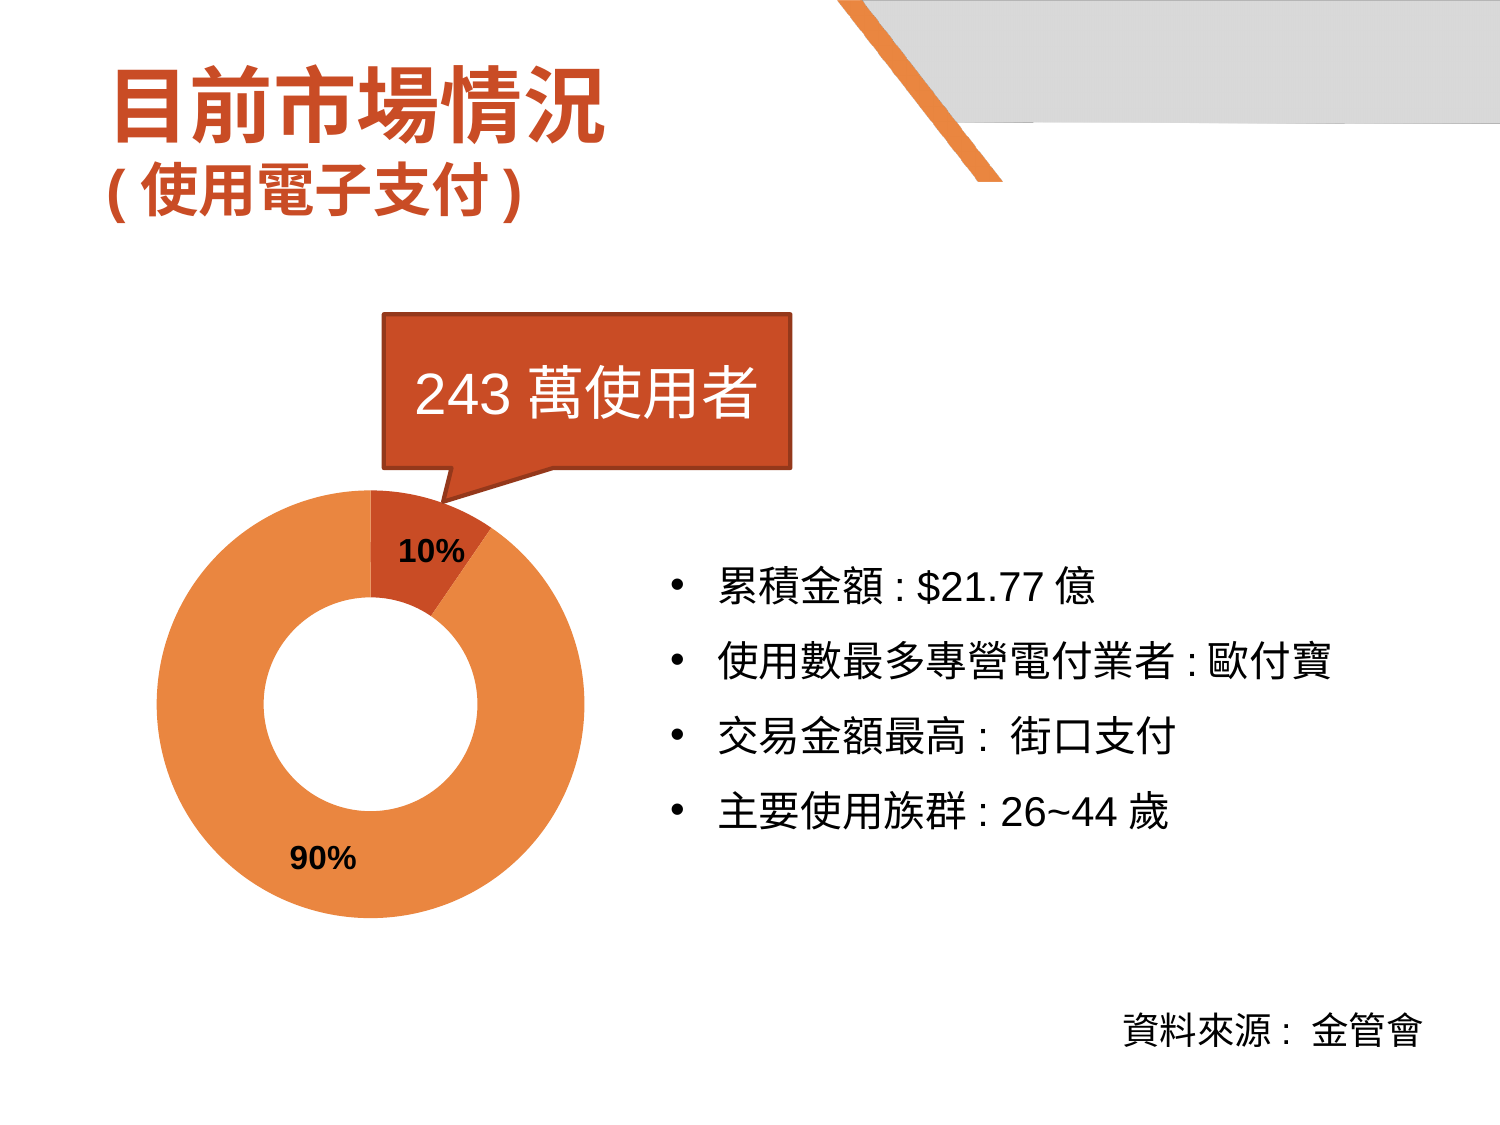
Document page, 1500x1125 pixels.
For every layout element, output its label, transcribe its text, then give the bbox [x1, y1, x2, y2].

title 目前市場情況 (使用電子支付) [76, 82, 838, 194]
text_box 累積金額: $21.77億 使用數最多專營電付業者:歐付寶 交易金額最高: 街口支付 主要使用族群: 26~44歲 [698, 527, 1436, 892]
text_box 243萬使用者 [381, 312, 793, 471]
chart [17, 373, 693, 1012]
picture [837, 0, 1500, 182]
text_box 資料來源: 金管會 [1016, 999, 1439, 1060]
